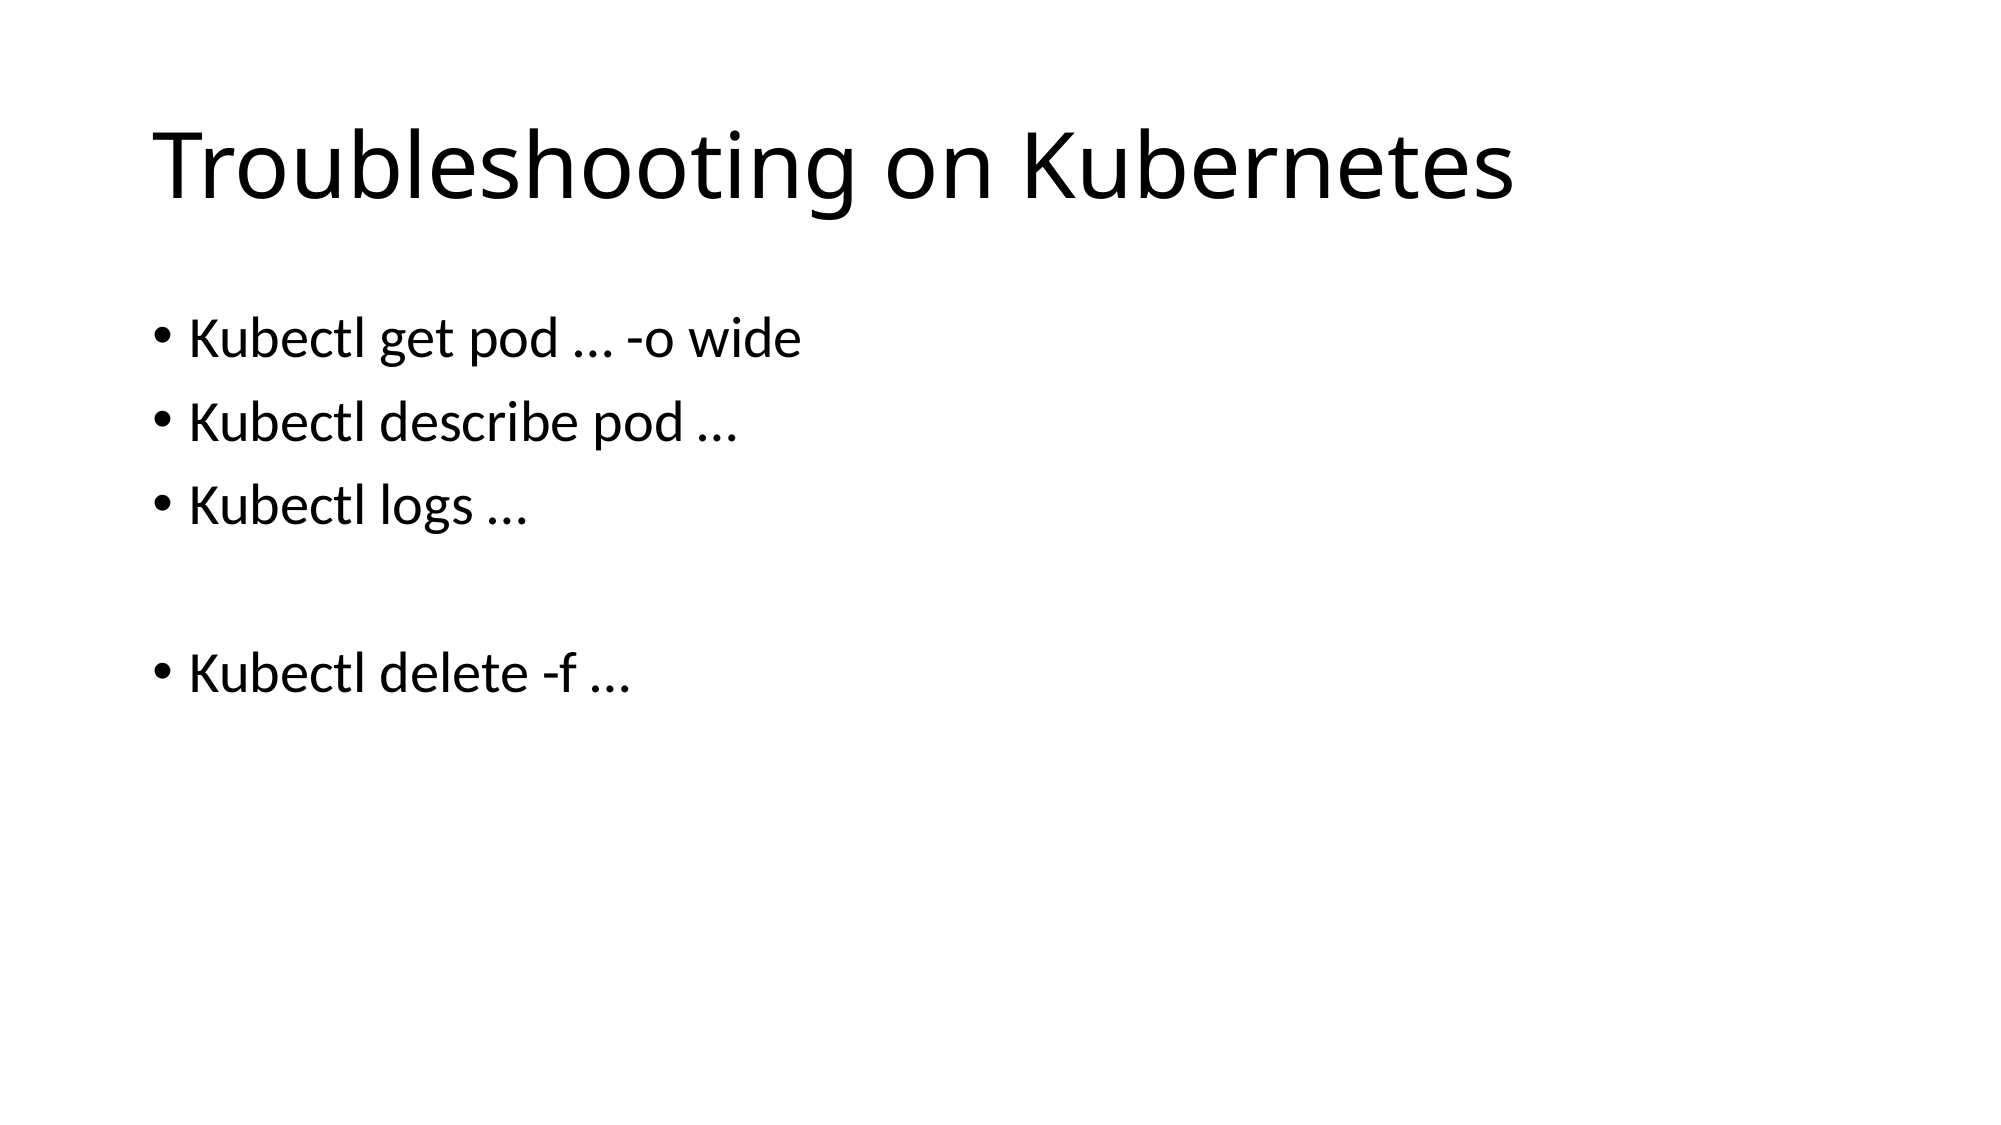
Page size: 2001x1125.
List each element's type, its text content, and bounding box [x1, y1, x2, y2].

list Kubectl get pod … -o wide Kubectl describe pod … Kubectl logs … Kubectl delete -f … [137, 299, 1863, 1014]
title Troubleshooting on Kubernetes [137, 59, 1863, 278]
